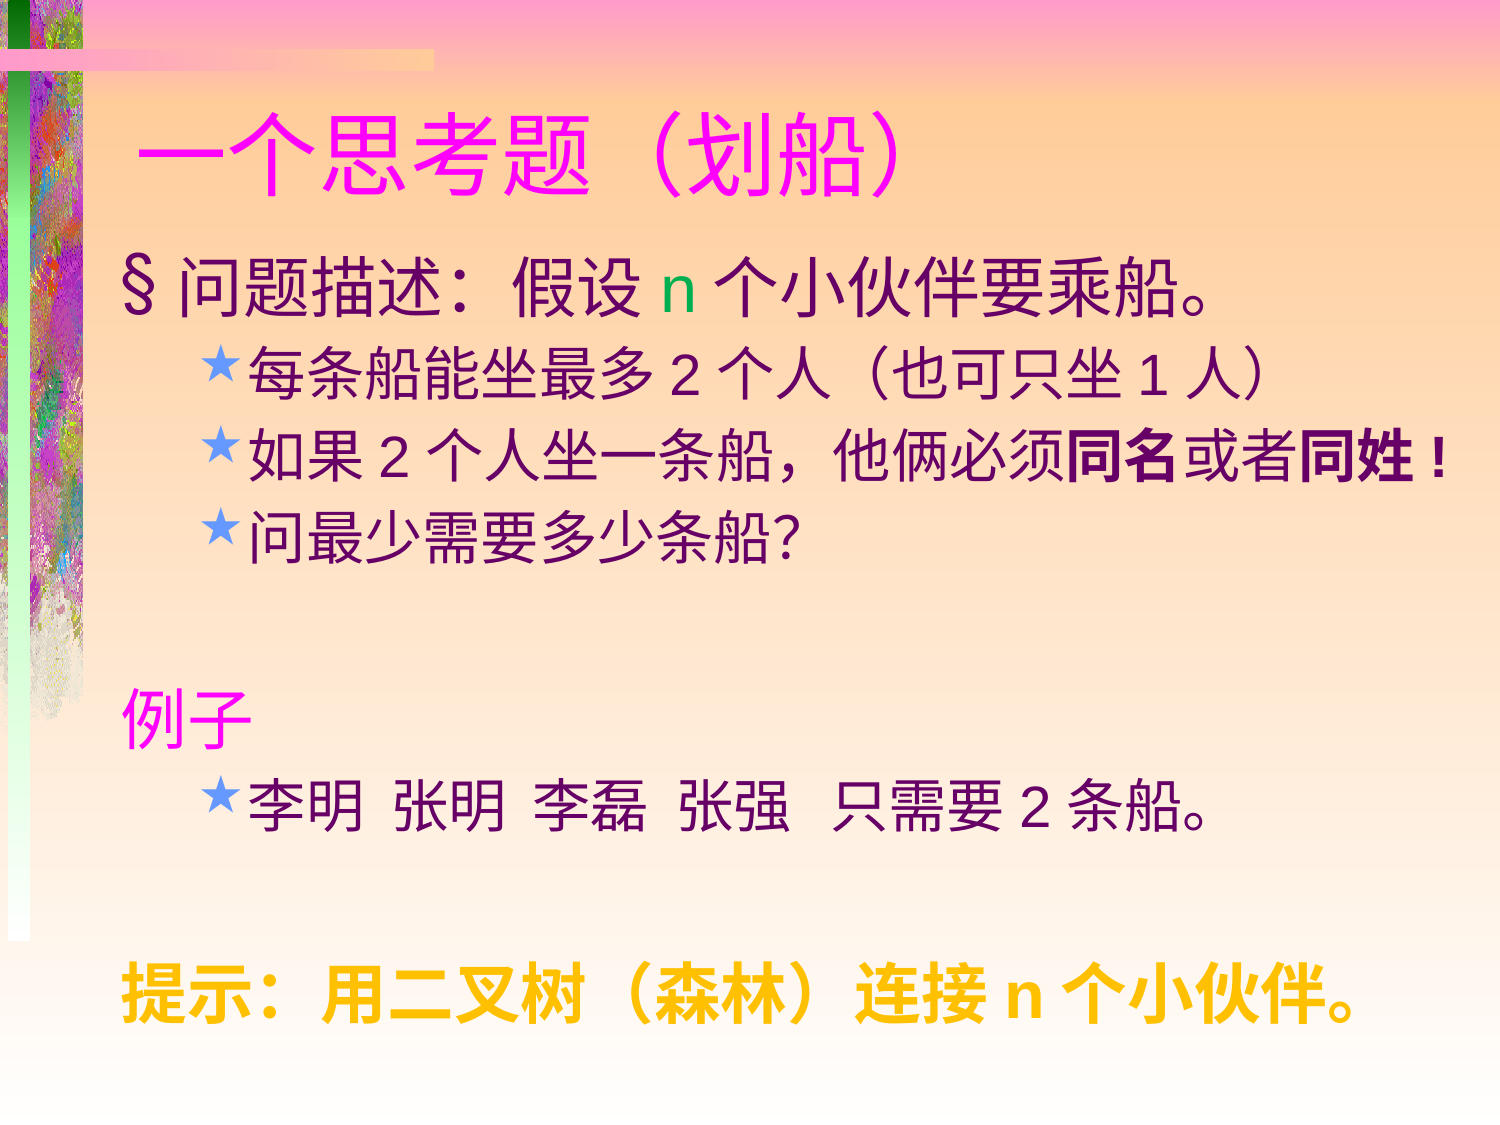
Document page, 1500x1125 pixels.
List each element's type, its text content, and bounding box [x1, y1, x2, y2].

picture [29, 71, 83, 821]
title 一个思考题（划船） [120, 85, 1396, 222]
picture [29, 0, 83, 50]
list 问题描述：假设n个小伙伴要乘船。 每条船能坐最多2个人（也可只坐1人） 如果2个人坐一条船，他俩必须同名或者同姓! 问最少需要多少条船？ 例子 李明 张明 李磊 张强 只需要2条船。 提示：用二叉树（森林）连接n个小伙伴。 [105, 238, 1500, 1069]
picture [0, 0, 9, 50]
picture [0, 71, 9, 821]
